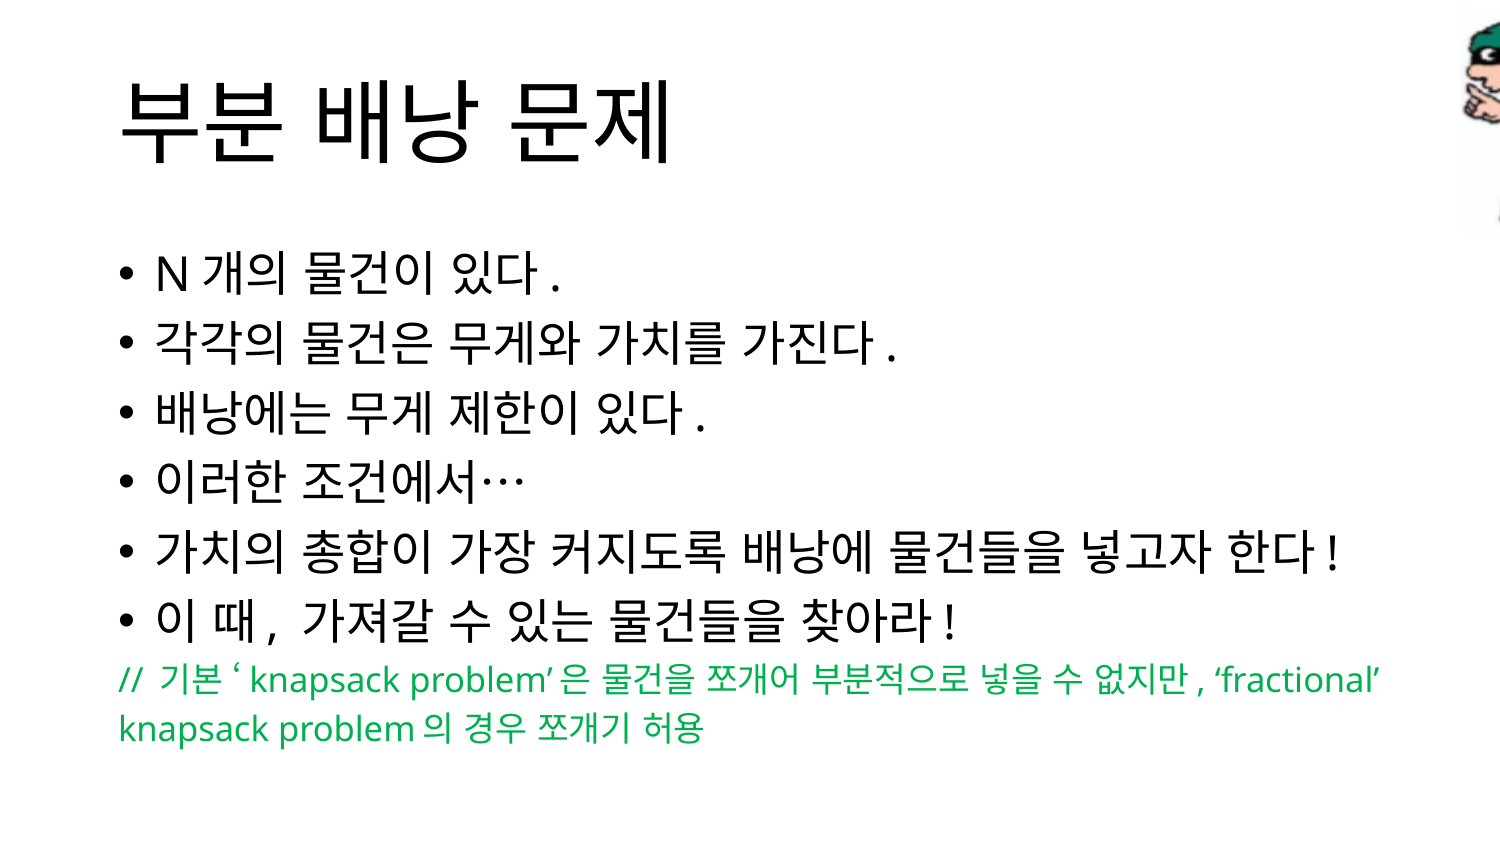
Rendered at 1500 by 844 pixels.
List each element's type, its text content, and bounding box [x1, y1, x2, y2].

picture [1434, 0, 1500, 248]
title 부분 배낭 문제 [103, 44, 1397, 208]
list N개의 물건이 있다. 각각의 물건은 무게와 가치를 가진다. 배낭에는 무게 제한이 있다. 이러한 조건에서… 가치의 총합이 가장 커지도록 배낭에 물건들을 넣고자 한다! 이 때, 가져갈 수 있는 물건들을 찾아라! // 기본 ‘knapsack problem’은 물건을 쪼개어 부분적으로 넣을 수 없지만, ‘fractional’ knapsack problem의 경우 쪼개기 허용 [103, 224, 1397, 760]
